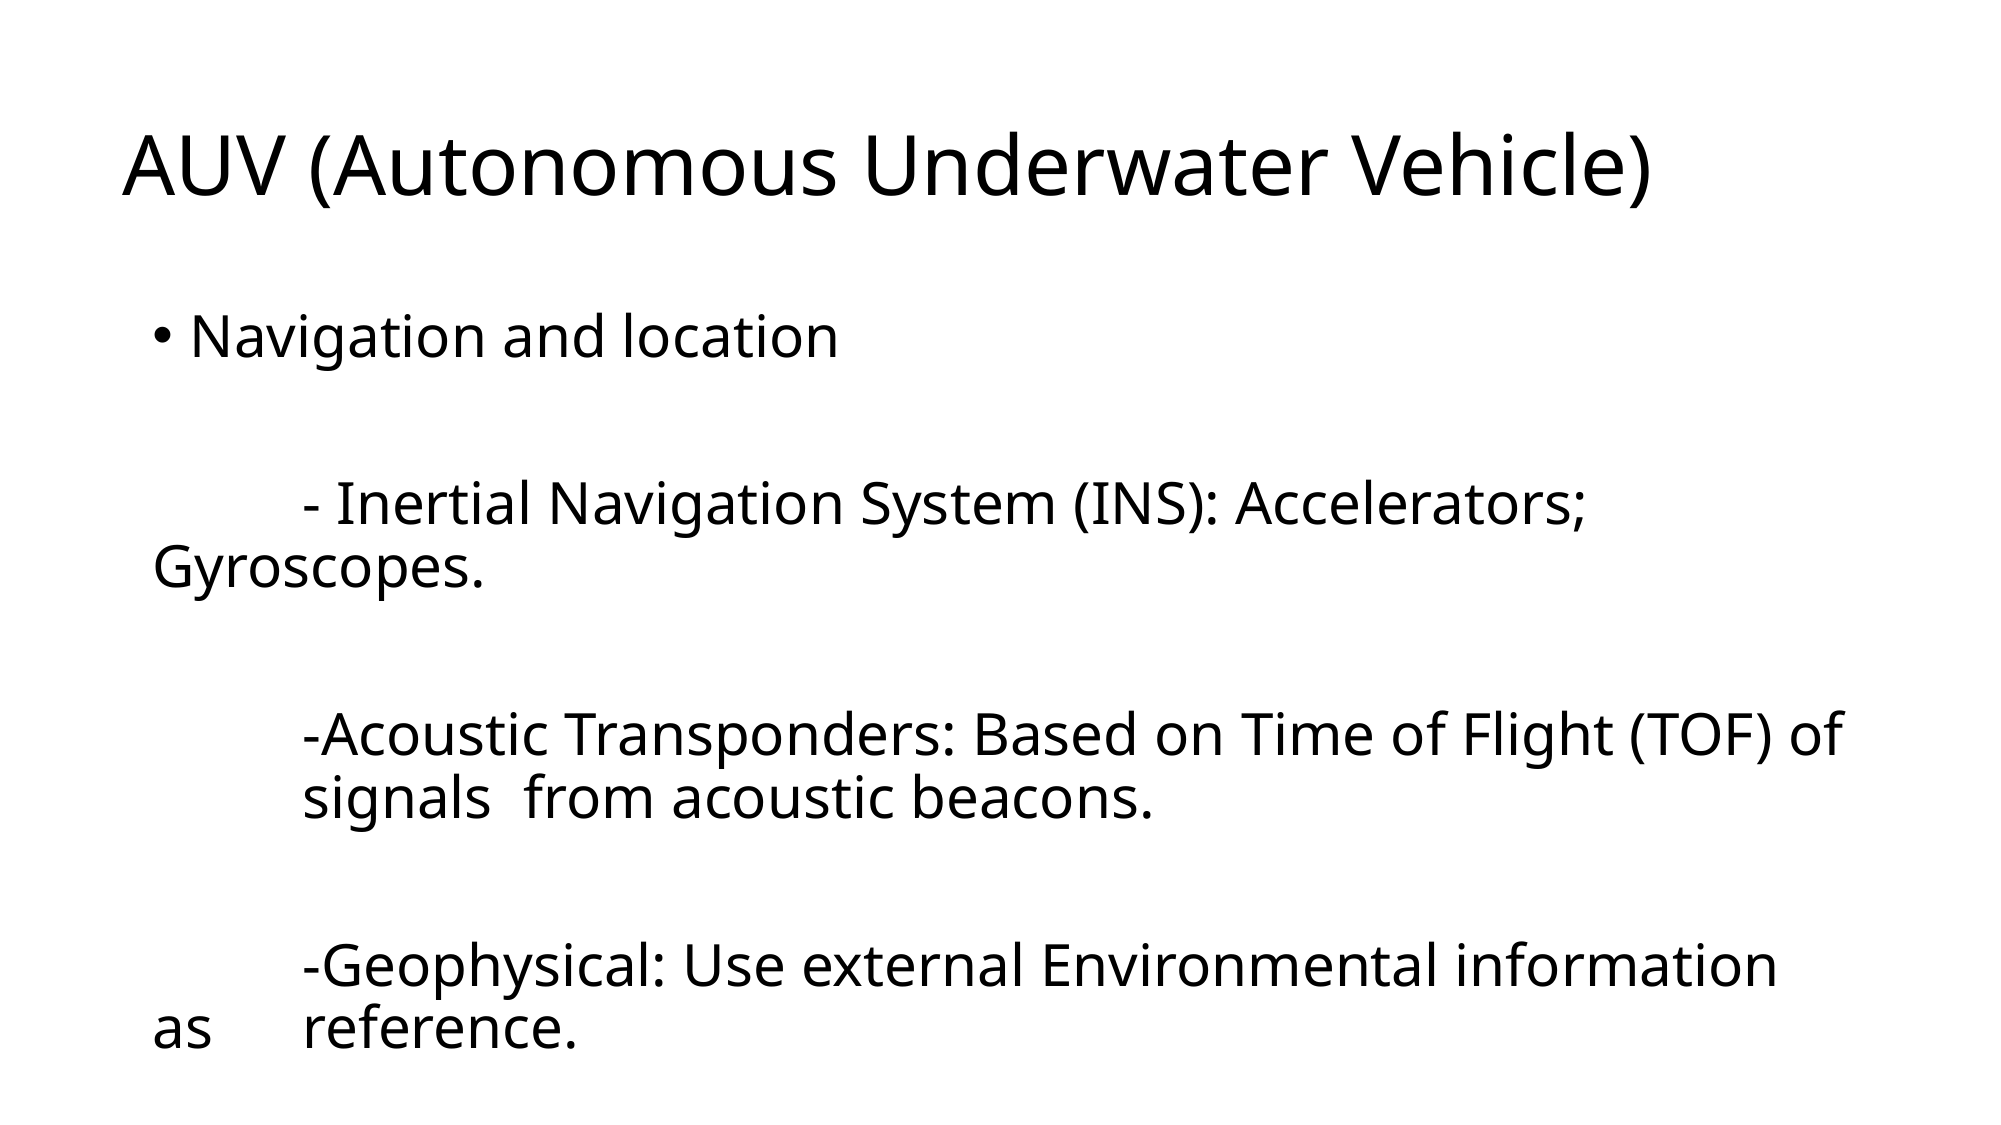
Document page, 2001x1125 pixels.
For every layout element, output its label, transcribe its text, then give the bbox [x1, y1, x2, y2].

list Navigation and location - Inertial Navigation System (INS): Accelerators; Gyroscopes. -Acoustic Transponders: Based on Time of Flight (TOF) of signals from acoustic beacons. -Geophysical: Use external Environmental information as reference. [137, 299, 1863, 1014]
title AUV (Autonomous Underwater Vehicle) [108, 59, 1894, 278]
